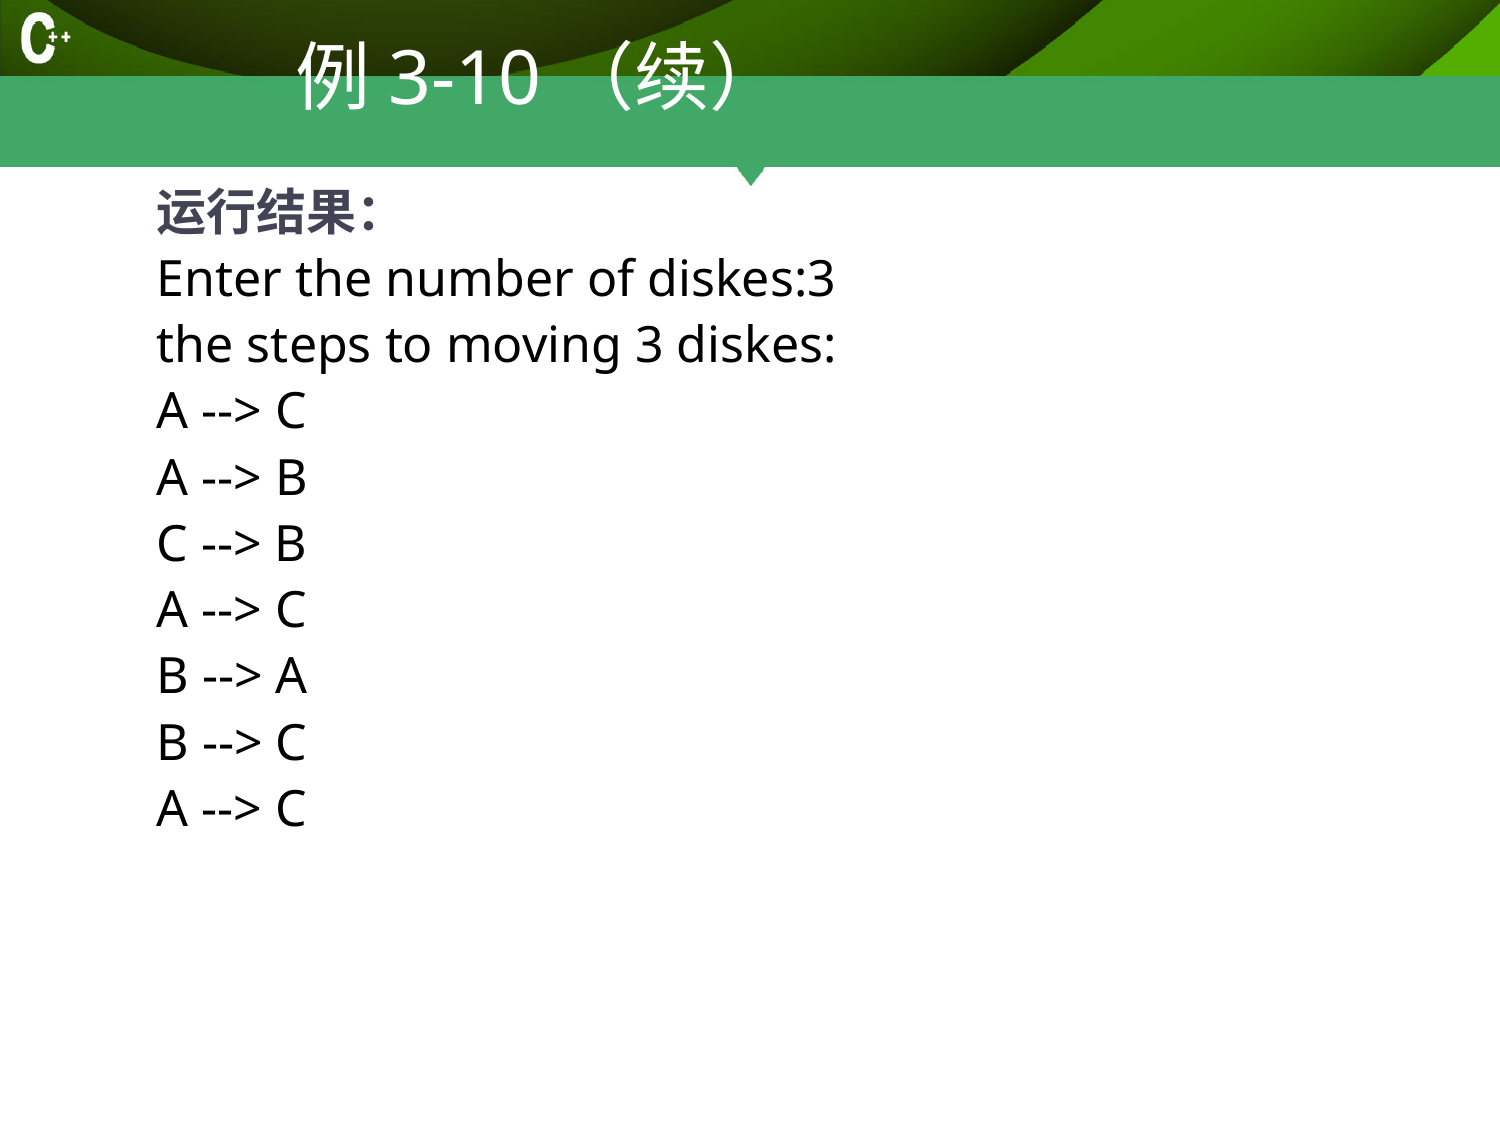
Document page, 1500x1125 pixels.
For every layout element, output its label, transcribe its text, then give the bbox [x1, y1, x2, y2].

list 运行结果： Enter the number of diskes:3 the steps to moving 3 diskes: A --> C A --> B C --> B A --> C B --> A B --> C A --> C [123, 172, 1500, 1079]
title 例3-10（续） [280, 0, 1425, 149]
picture [0, 0, 1500, 1125]
